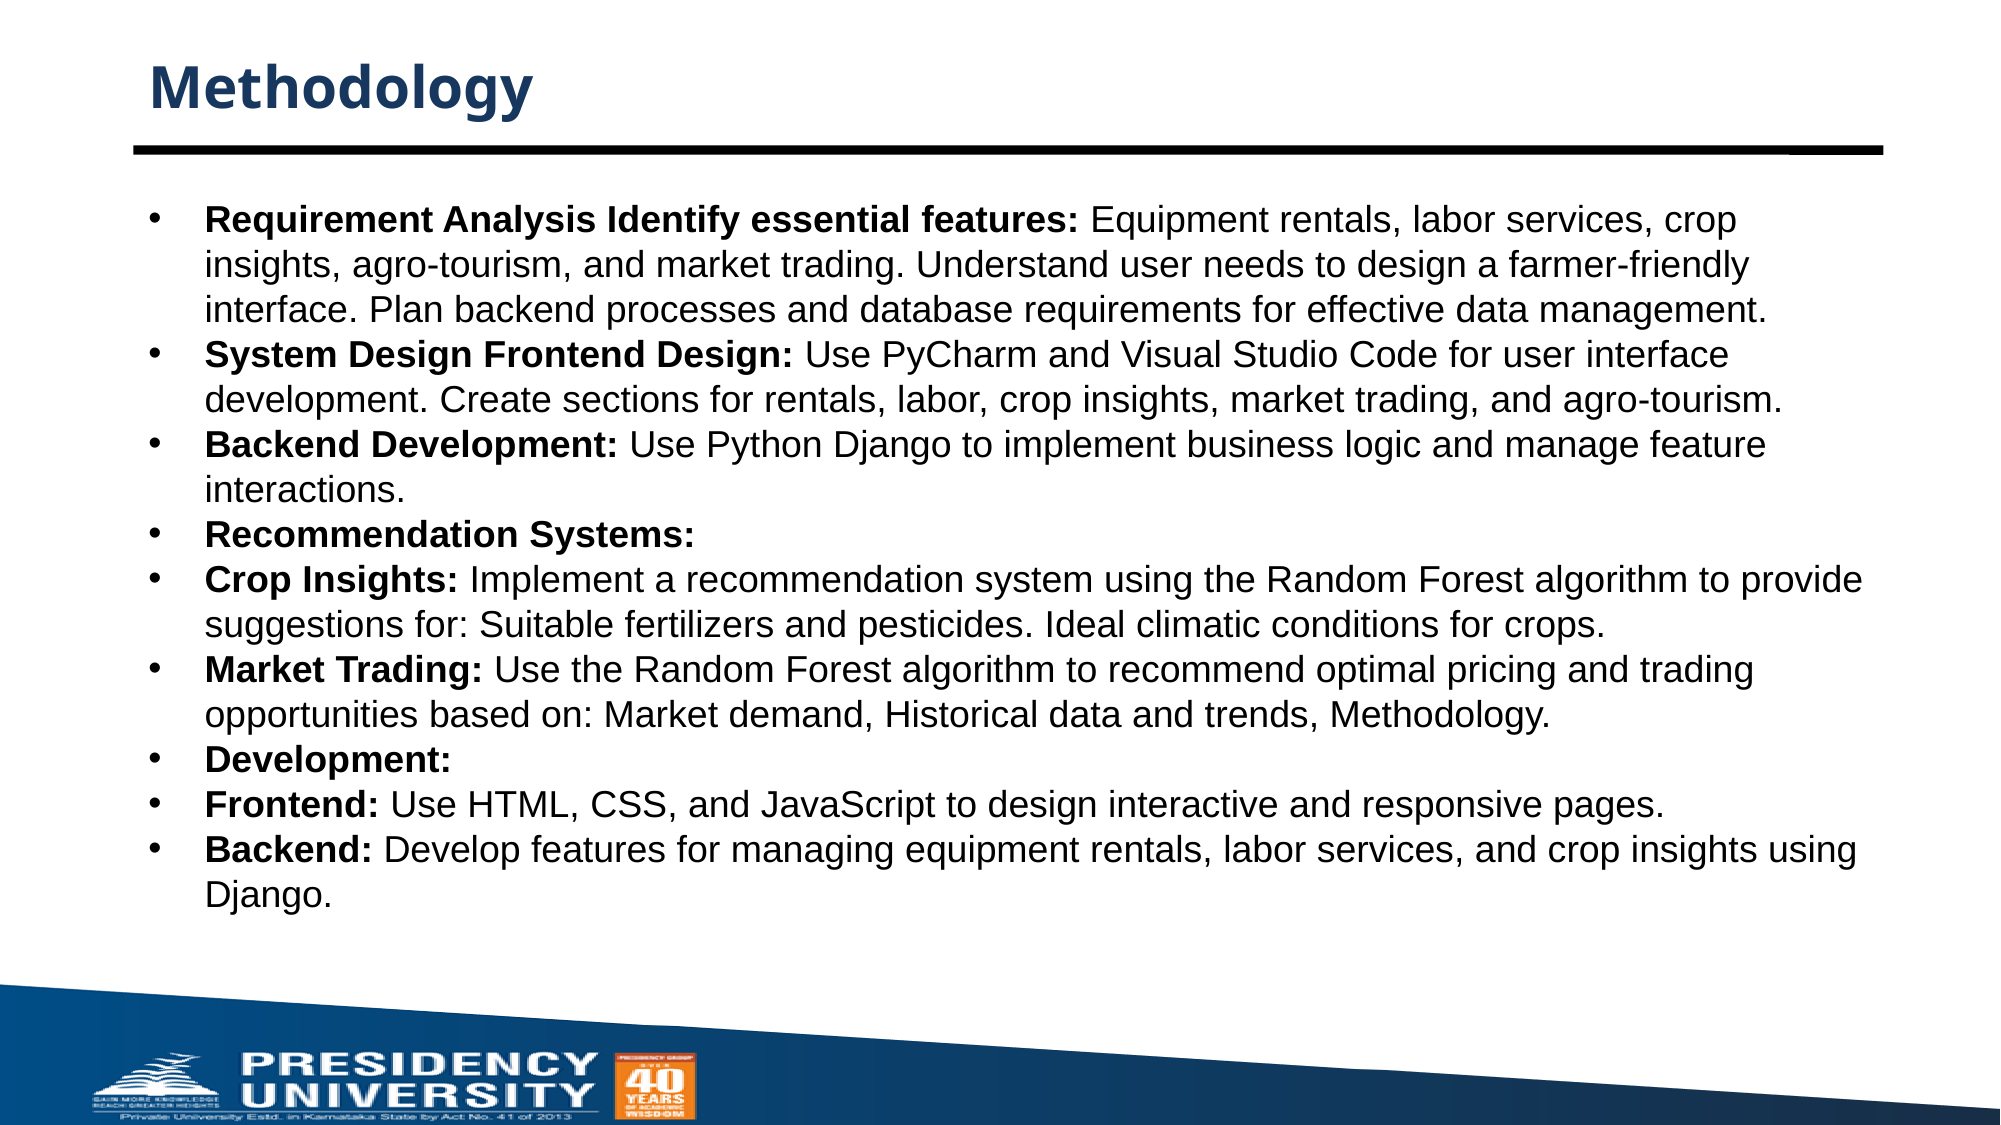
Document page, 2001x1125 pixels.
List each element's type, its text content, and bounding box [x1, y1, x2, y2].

picture [0, 982, 2000, 1125]
list Requirement Analysis Identify essential features: Equipment rentals, labor services, crop insights, agro-tourism, and market trading. Understand user needs to design a farmer-friendly interface. Plan backend processes and database requirements for effective data management. System Design Frontend Design: Use PyCharm and Visual Studio Code for user interface development. Create sections for rentals, labor, crop insights, market trading, and agro-tourism. Backend Development: Use Python Django to implement business logic and manage feature interactions. Recommendation Systems: Crop Insights: Implement a recommendation system using the Random Forest algorithm to provide suggestions for: Suitable fertilizers and pesticides. Ideal climatic conditions for crops. Market Trading: Use the Random Forest algorithm to recommend optimal pricing and trading opportunities based on: Market demand, Historical data and trends, Methodology. Development: Frontend: Use HTML, CSS, and JavaScript to design interactive and responsive pages. Backend: Develop features for managing equipment rentals, labor services, and crop insights using Django. [133, 187, 1884, 1000]
title Methodology [133, 45, 1884, 125]
